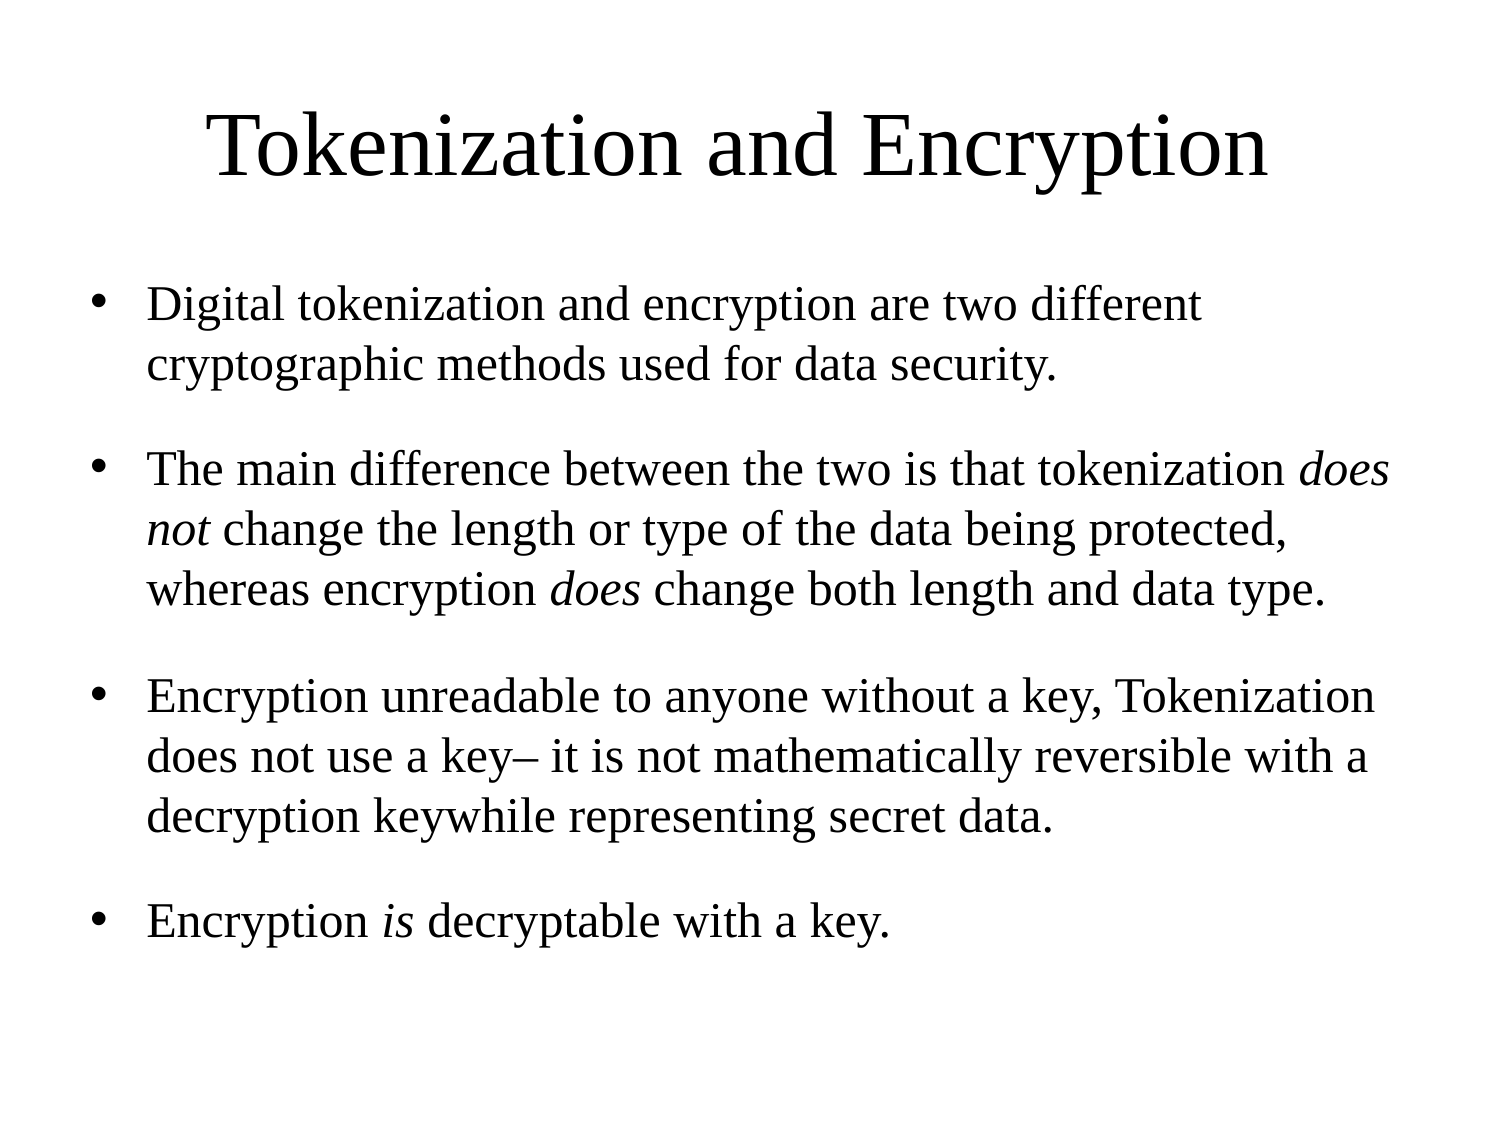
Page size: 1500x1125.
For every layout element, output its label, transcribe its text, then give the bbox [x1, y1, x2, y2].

list Digital tokenization and encryption are two different cryptographic methods used for data security. The main difference between the two is that tokenization does not change the length or type of the data being protected, whereas encryption does change both length and data type. Encryption unreadable to anyone without a key, Tokenization does not use a key– it is not mathematically reversible with a decryption keywhile representing secret data. Encryption is decryptable with a key. [75, 262, 1425, 1005]
title Tokenization and Encryption [75, 45, 1425, 233]
